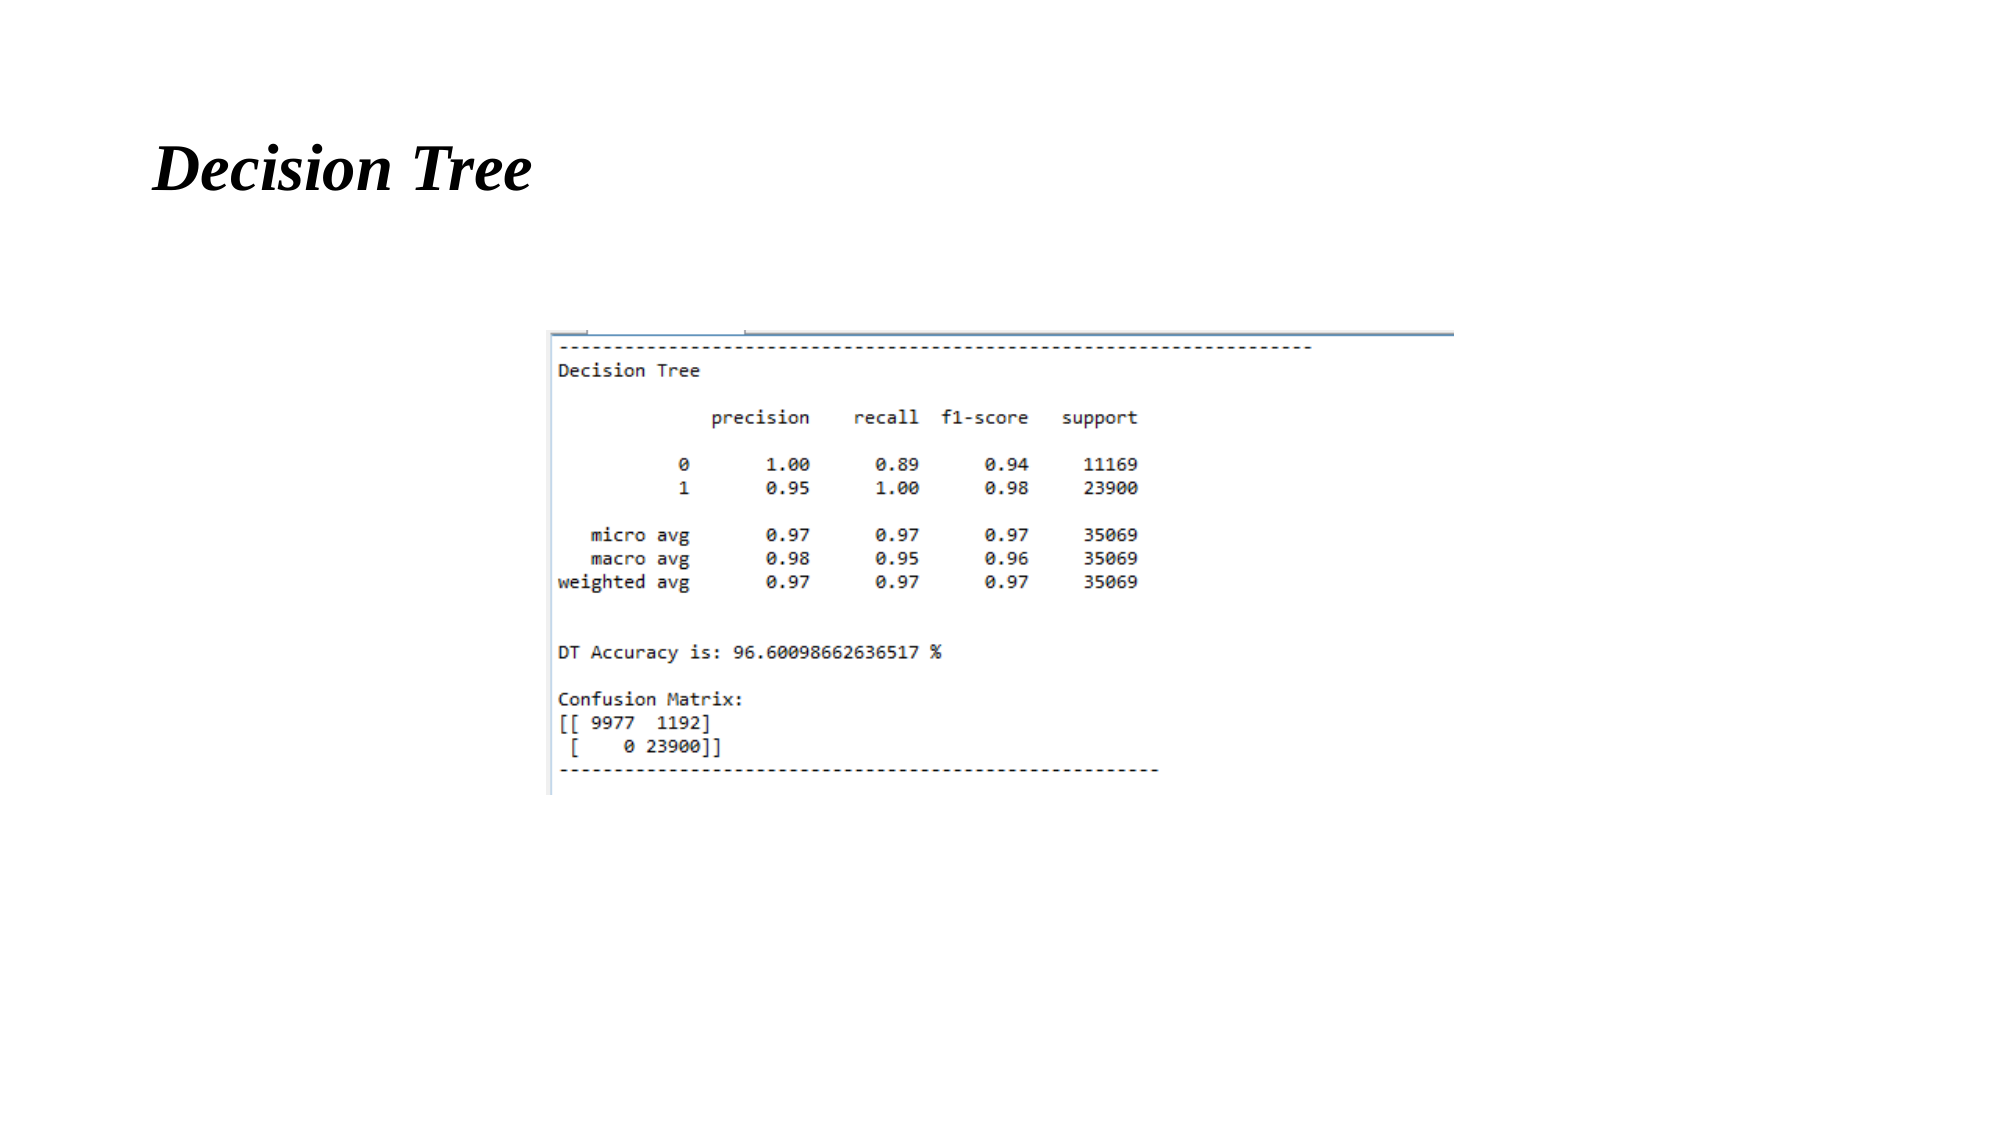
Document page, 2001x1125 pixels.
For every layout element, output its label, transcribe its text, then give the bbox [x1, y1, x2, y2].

picture [545, 330, 1454, 795]
title Decision Tree [137, 59, 1863, 278]
